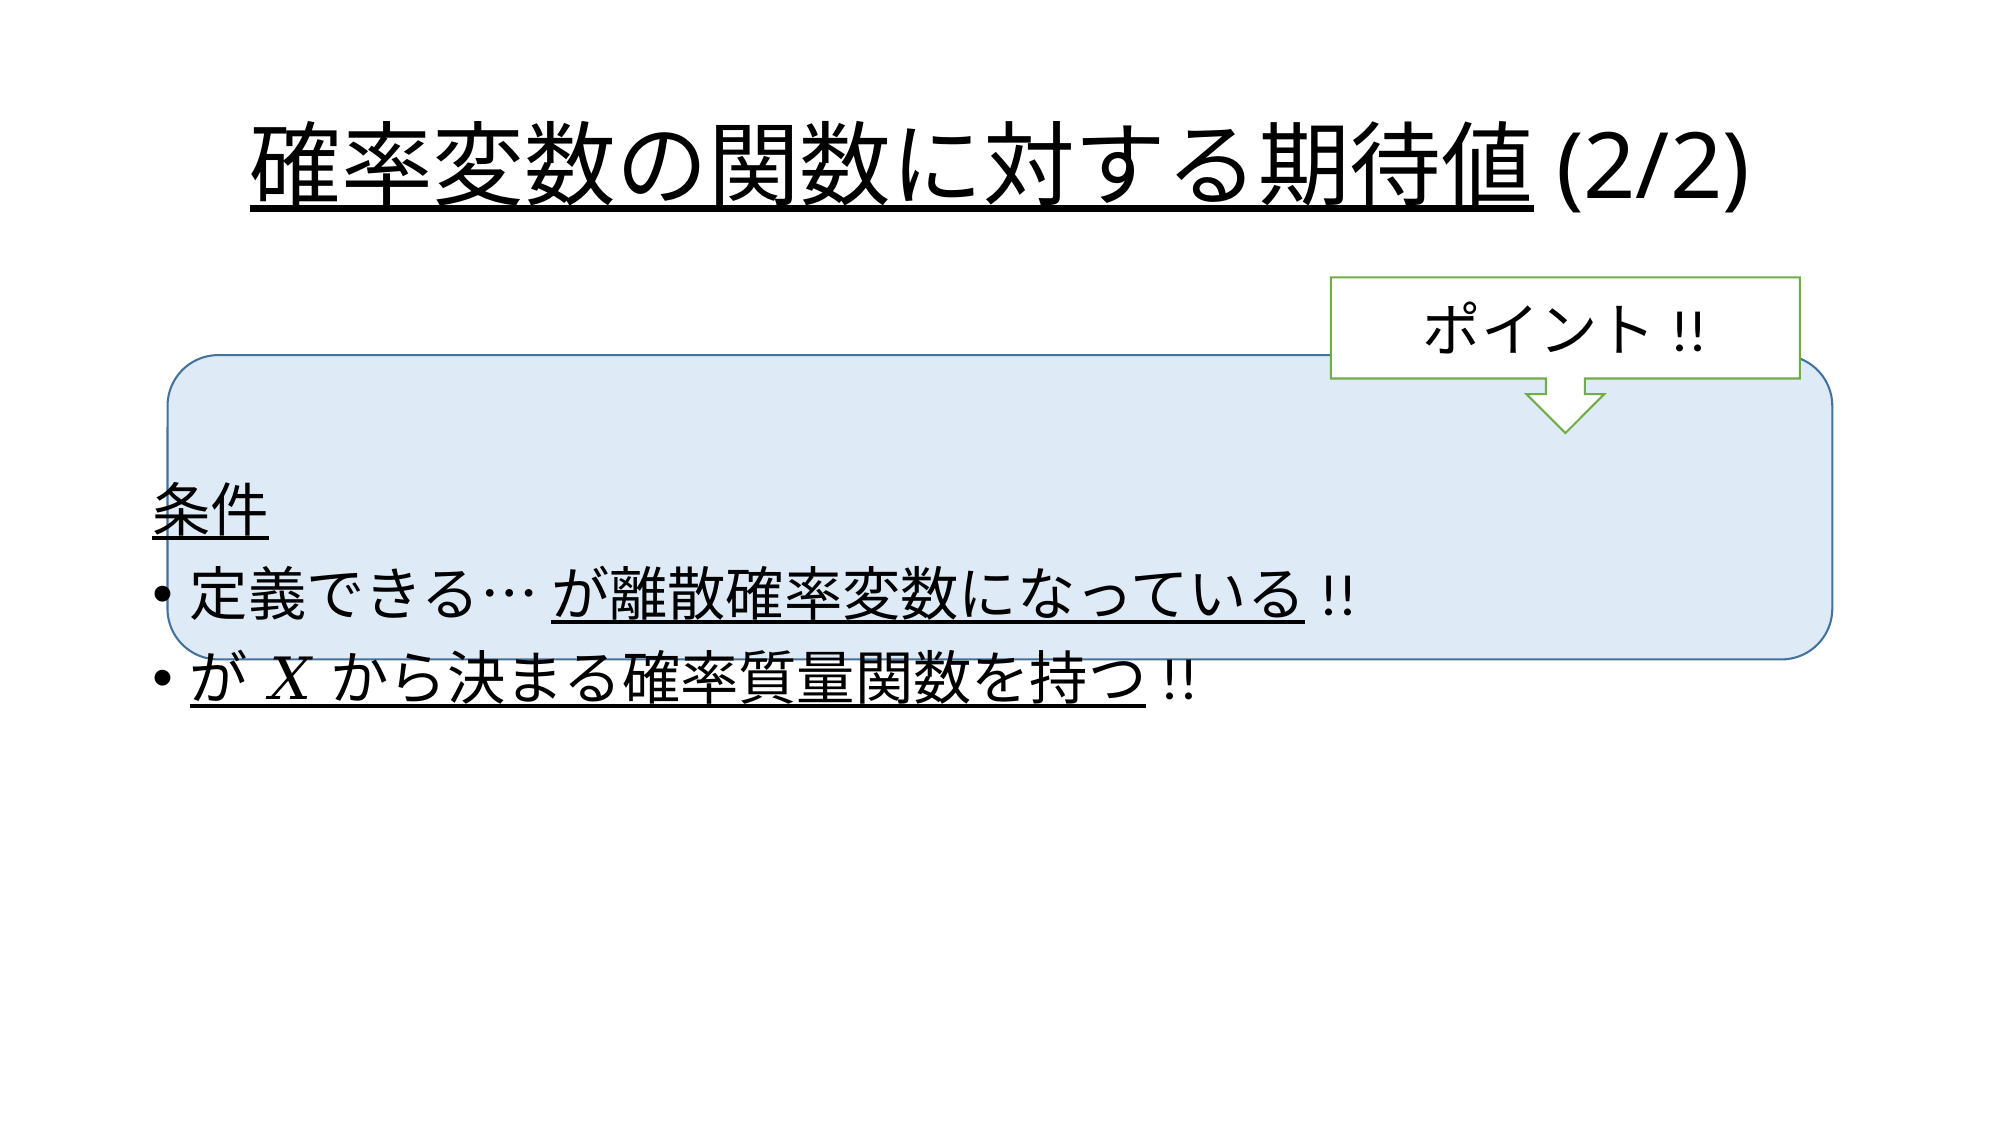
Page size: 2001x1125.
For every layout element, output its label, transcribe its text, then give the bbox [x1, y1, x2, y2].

text_box [166, 354, 1834, 661]
title 確率変数の関数に対する期待値(2/2) [137, 59, 1863, 278]
text_box ポイント!! [1329, 276, 1801, 435]
